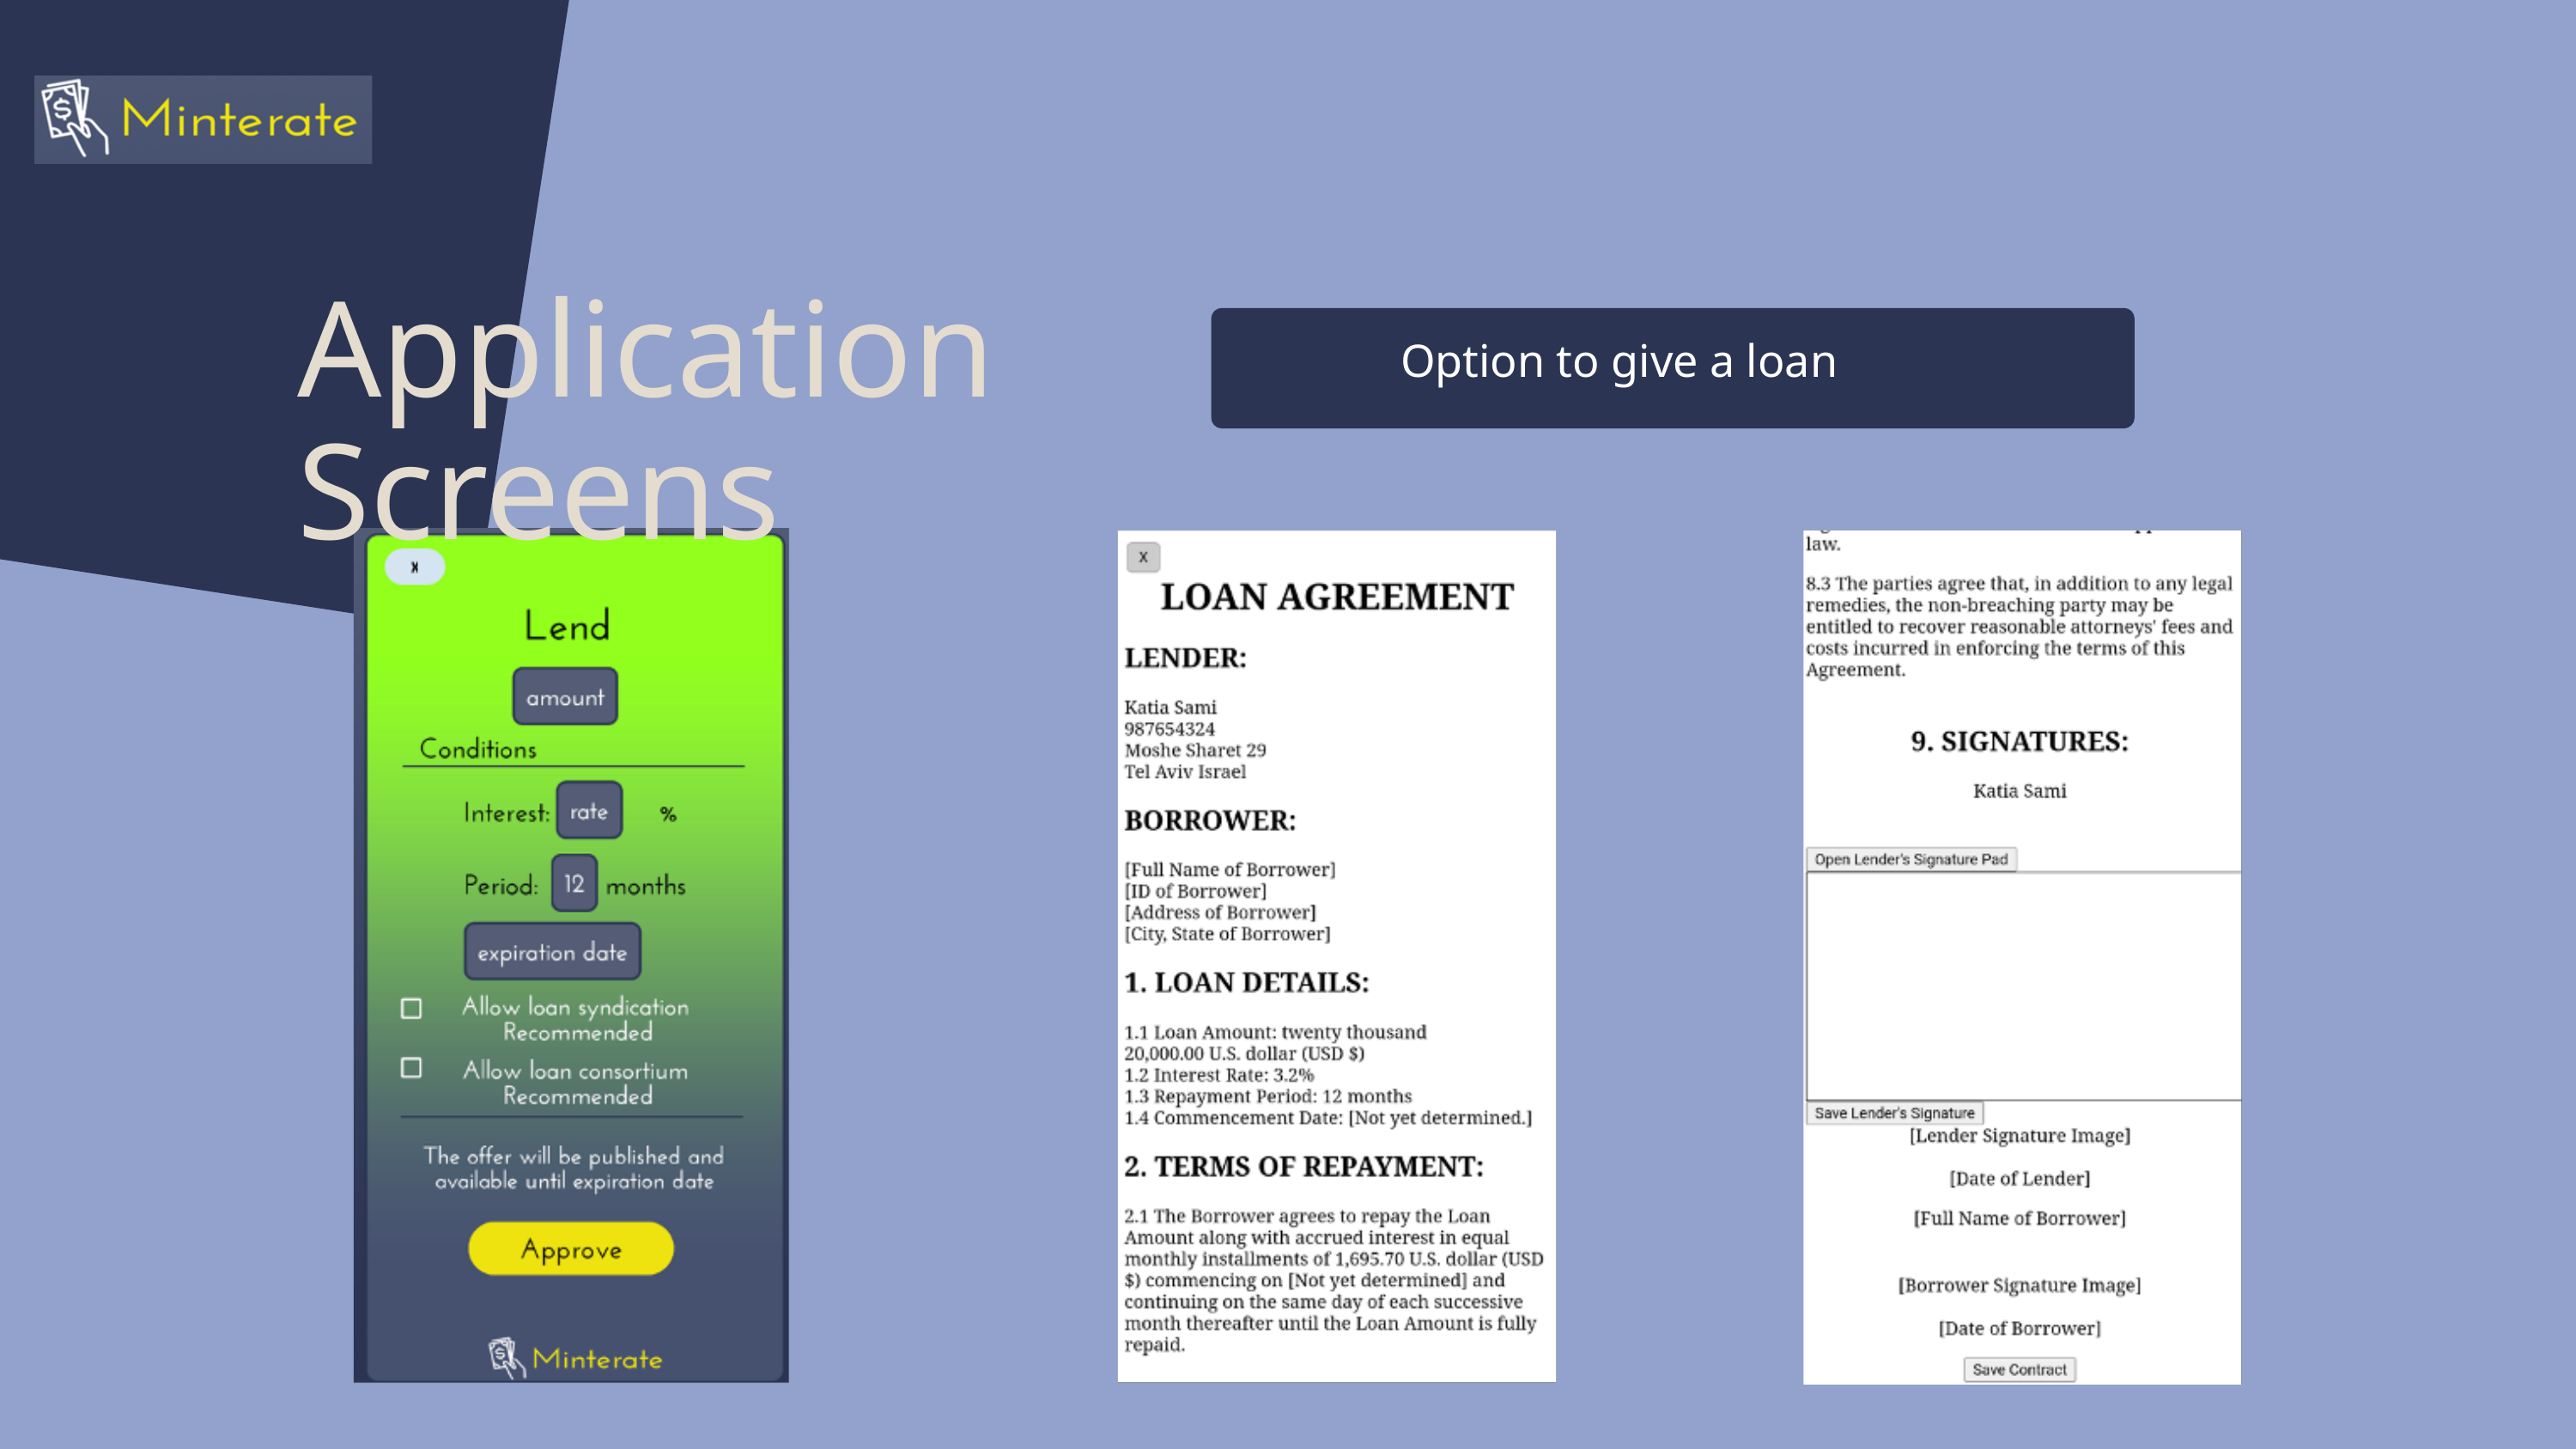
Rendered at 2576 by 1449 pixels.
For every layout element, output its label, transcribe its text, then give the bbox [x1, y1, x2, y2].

text_box [1803, 530, 2244, 1385]
text_box Application Screens [297, 280, 1116, 567]
text_box [1211, 307, 2135, 429]
text_box [353, 567, 791, 1385]
text_box [1117, 530, 1557, 1385]
text_box [34, 76, 373, 164]
text_box [0, 0, 569, 614]
text_box Option to give a loan [1400, 339, 2402, 386]
